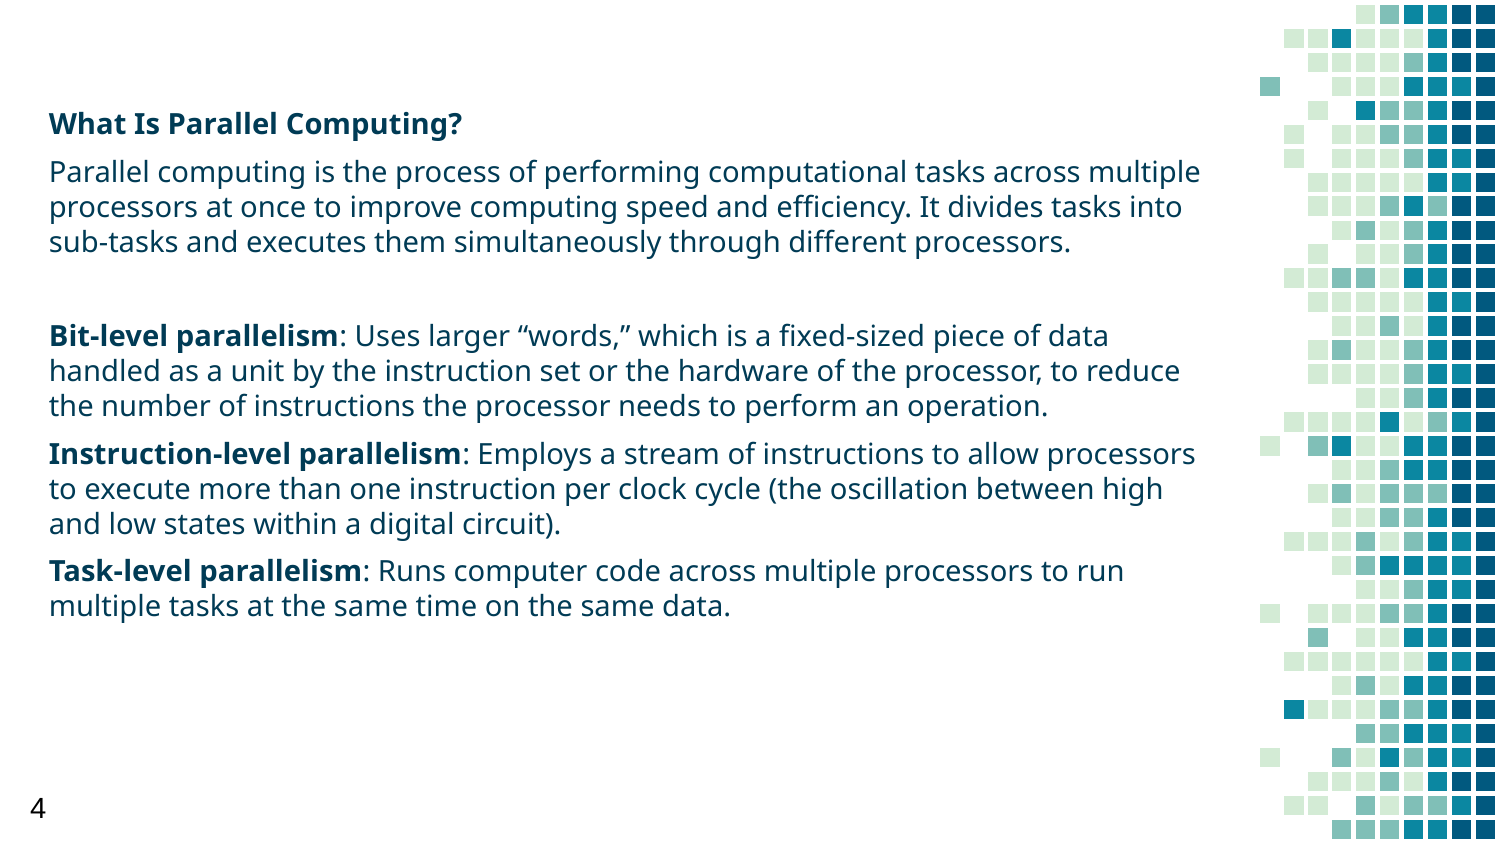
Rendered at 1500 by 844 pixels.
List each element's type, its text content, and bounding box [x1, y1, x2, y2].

slide_number 4 [15, 774, 105, 839]
list What Is Parallel Computing? Parallel computing is the process of performing computational tasks across multiple processors at once to improve computing speed and efficiency. It divides tasks into sub-tasks and executes them simultaneously through different processors. Bit-level parallelism: Uses larger “words,” which is a fixed-sized piece of data handled as a unit by the instruction set or the hardware of the processor, to reduce the number of instructions the processor needs to perform an operation. Instruction-level parallelism: Employs a stream of instructions to allow processors to execute more than one instruction per clock cycle (the oscillation between high and low states within a digital circuit). Task-level parallelism: Runs computer code across multiple processors to run multiple tasks at the same time on the same data. [15, 90, 1234, 357]
